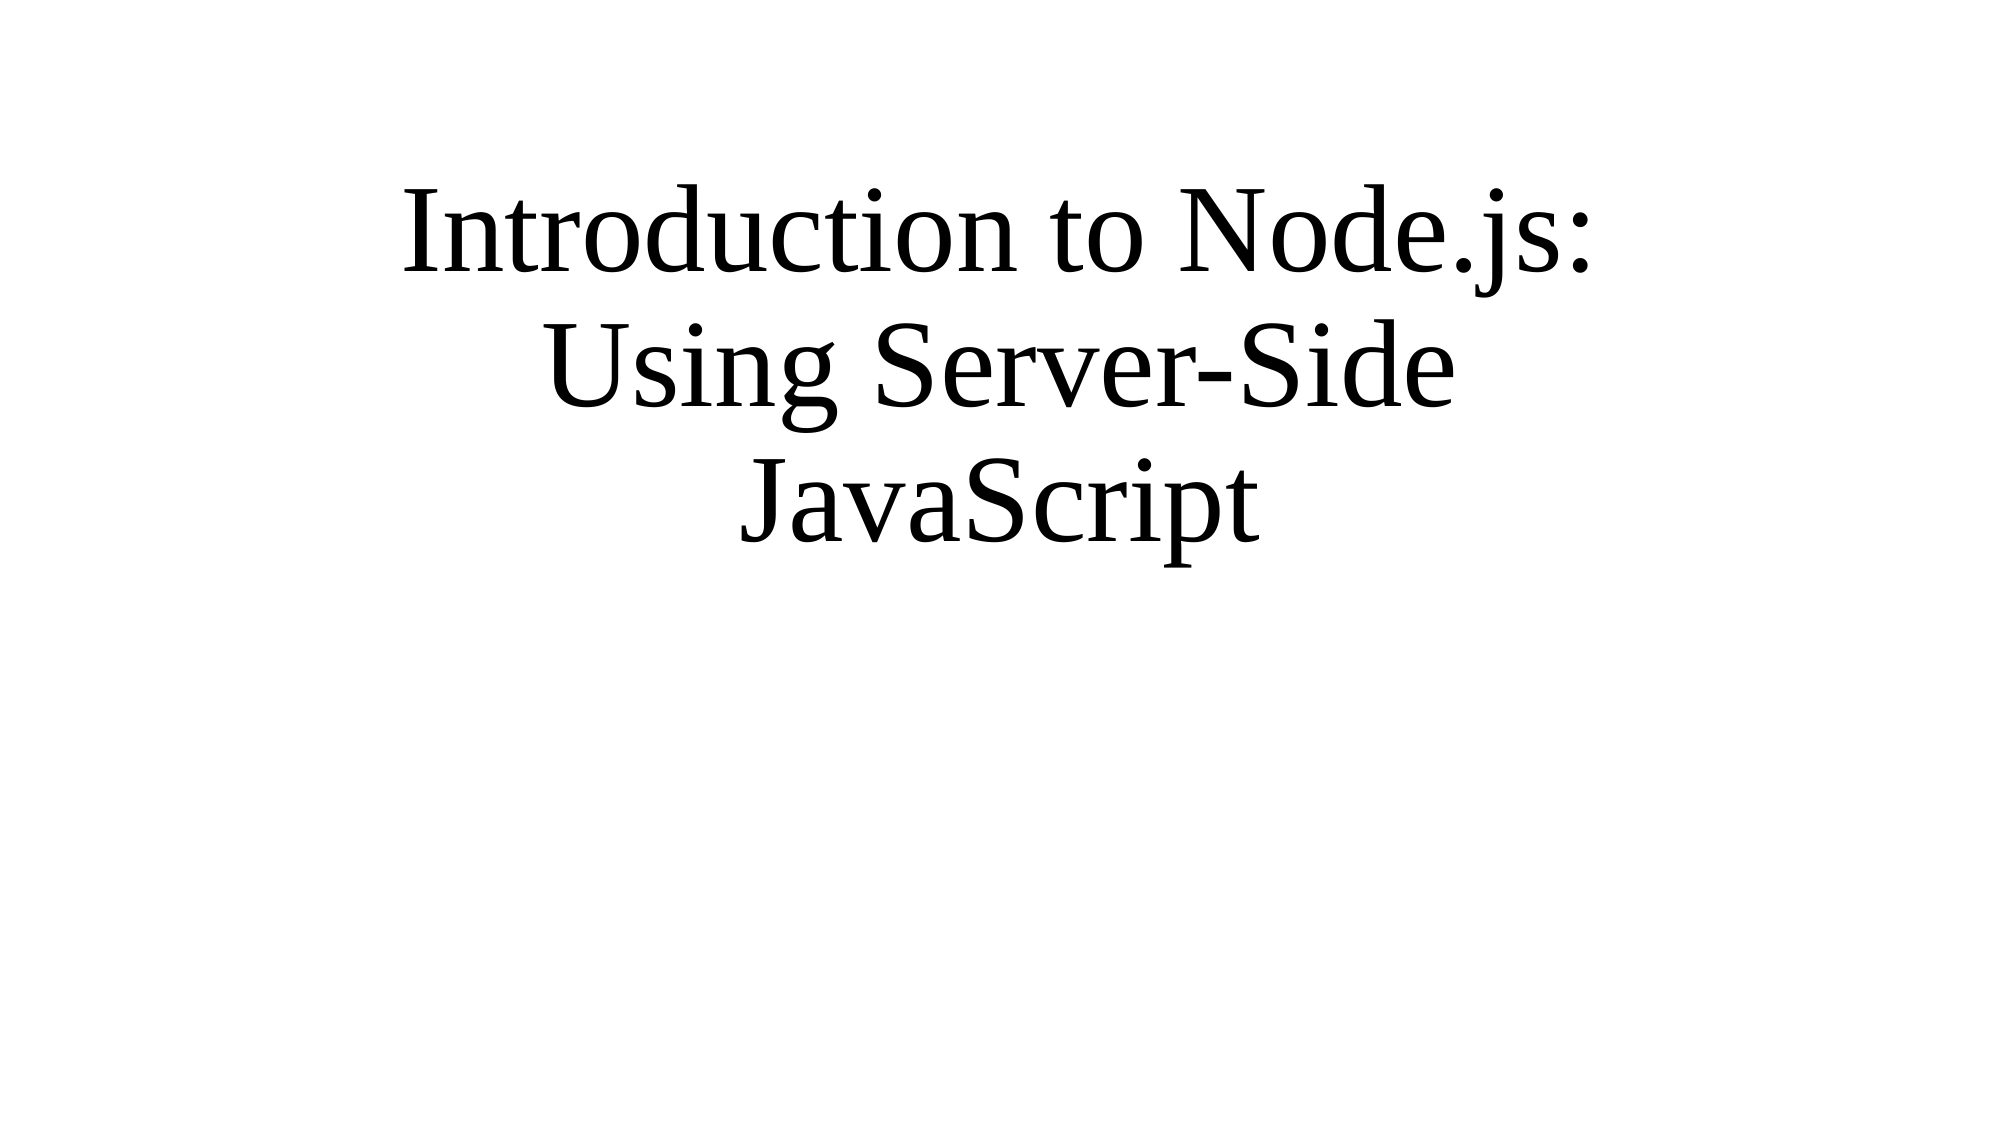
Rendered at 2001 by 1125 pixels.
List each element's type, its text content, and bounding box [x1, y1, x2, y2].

title Introduction to Node.js: Using Server-Side JavaScript [249, 184, 1750, 576]
